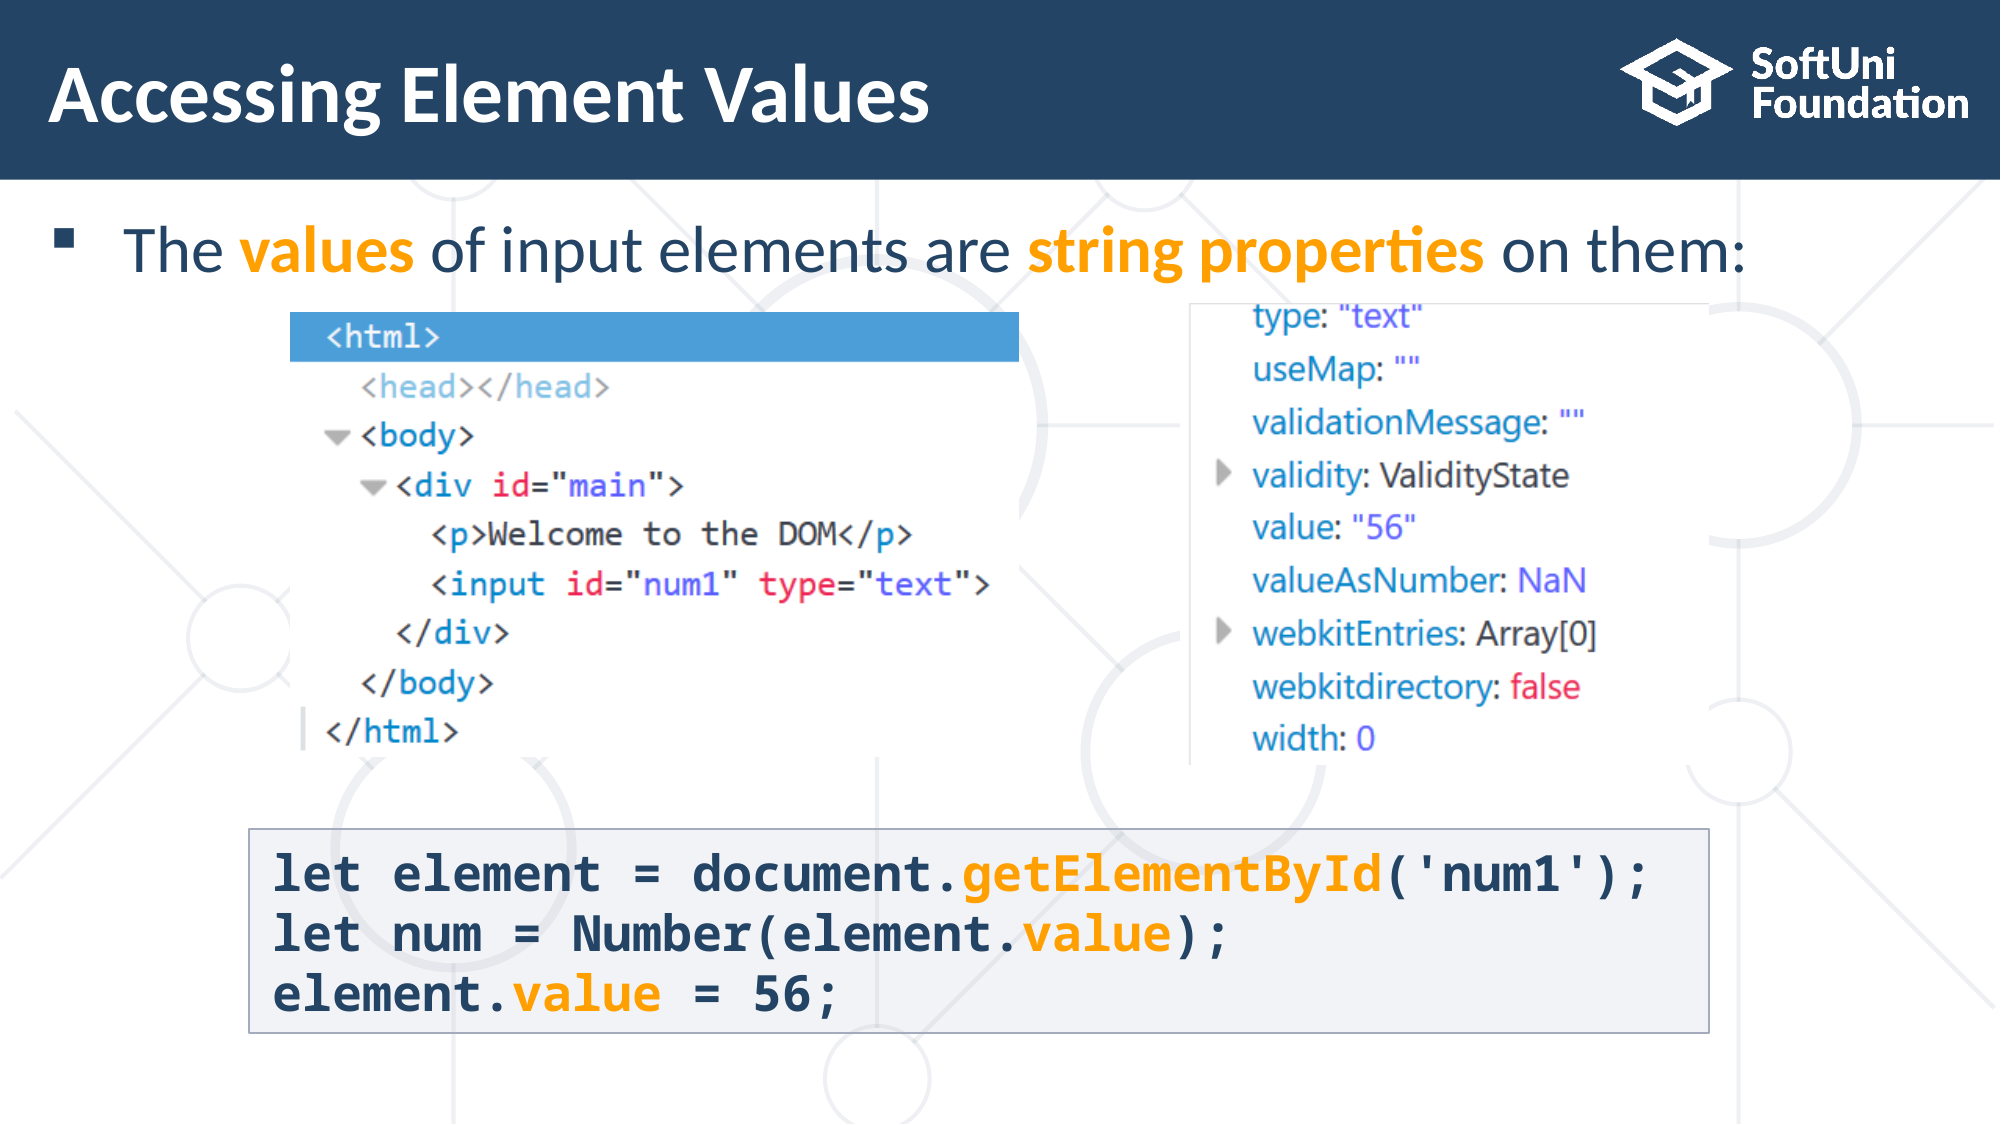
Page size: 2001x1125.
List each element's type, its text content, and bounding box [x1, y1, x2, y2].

title Accessing Element Values [31, 16, 1591, 162]
text_box let element = document.getElementById('num1'); let num = Number(element.value); element.value = 56; [249, 829, 1709, 1033]
picture [1179, 303, 1710, 766]
picture [1619, 38, 1968, 126]
list The values of input elements are string properties on them: [31, 196, 1970, 1050]
picture [290, 312, 1019, 757]
